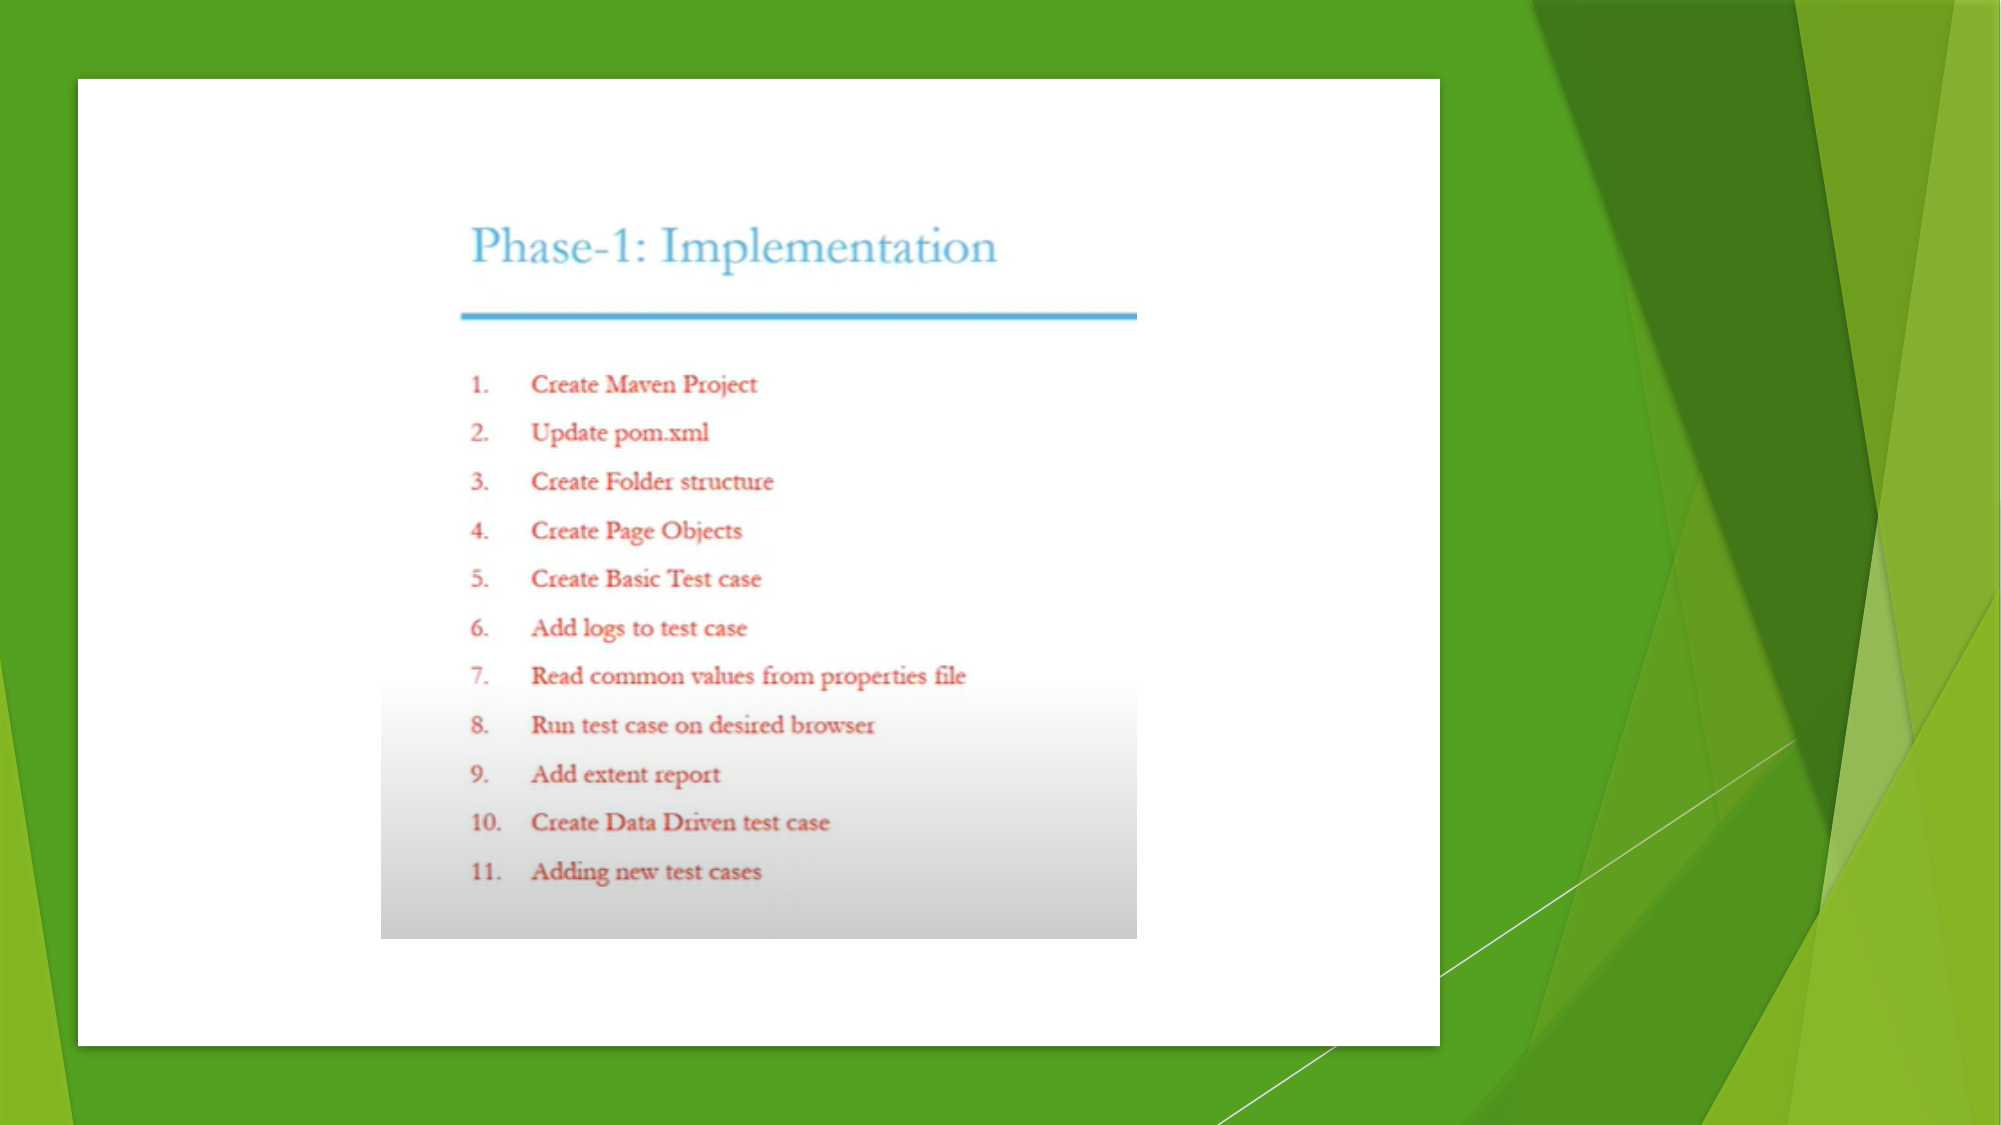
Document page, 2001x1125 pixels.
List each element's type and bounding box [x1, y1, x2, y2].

text_box [0, 0, 2000, 1125]
list [381, 185, 1138, 940]
